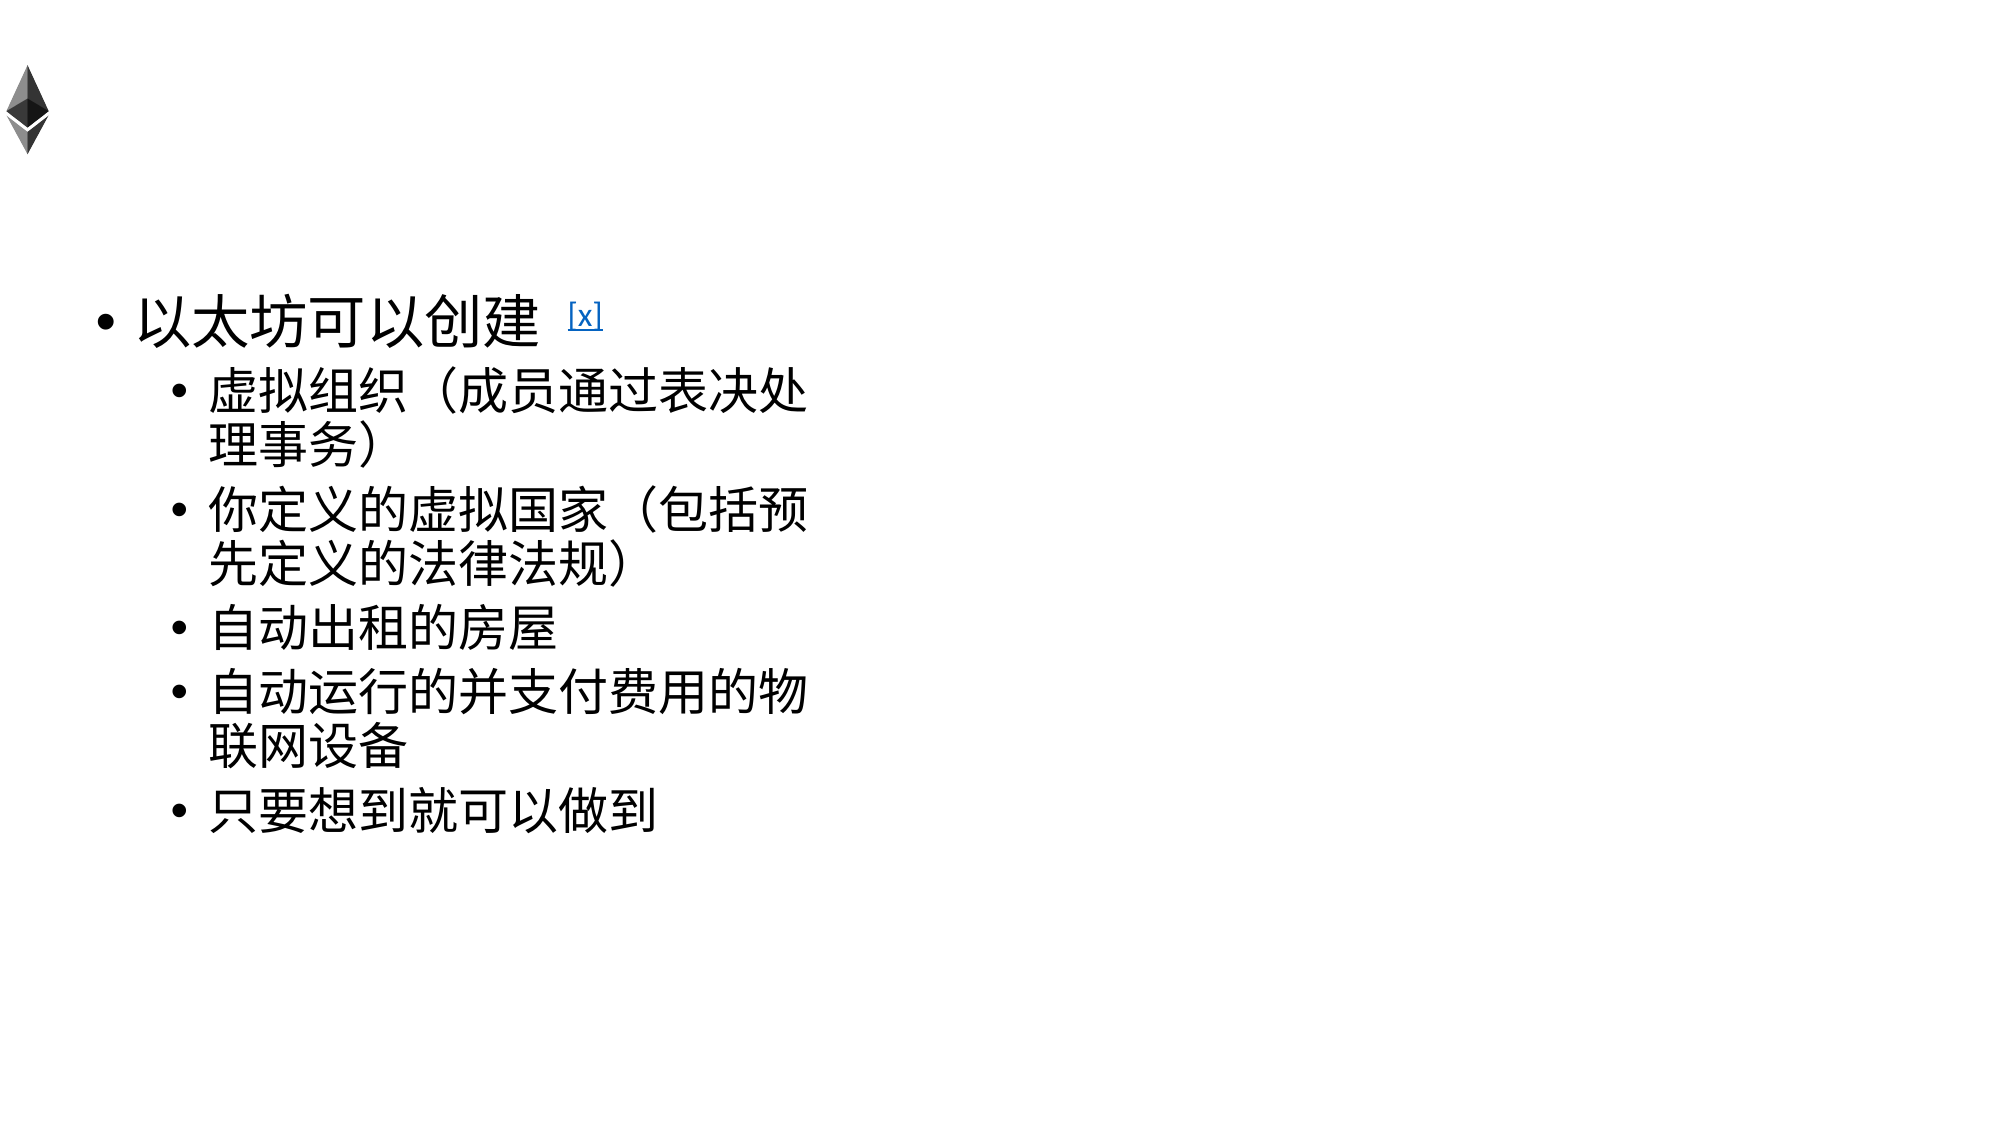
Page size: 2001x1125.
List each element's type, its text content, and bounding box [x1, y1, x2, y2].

picture [0, 42, 79, 177]
text_box 以太坊可以创建 [x] 虚拟组织（成员通过表决处理事务） 你定义的虚拟国家（包括预先定义的法律法规） 自动出租的房屋 自动运行的并支付费用的物联网设备 只要想到就可以做到 [80, 286, 868, 922]
